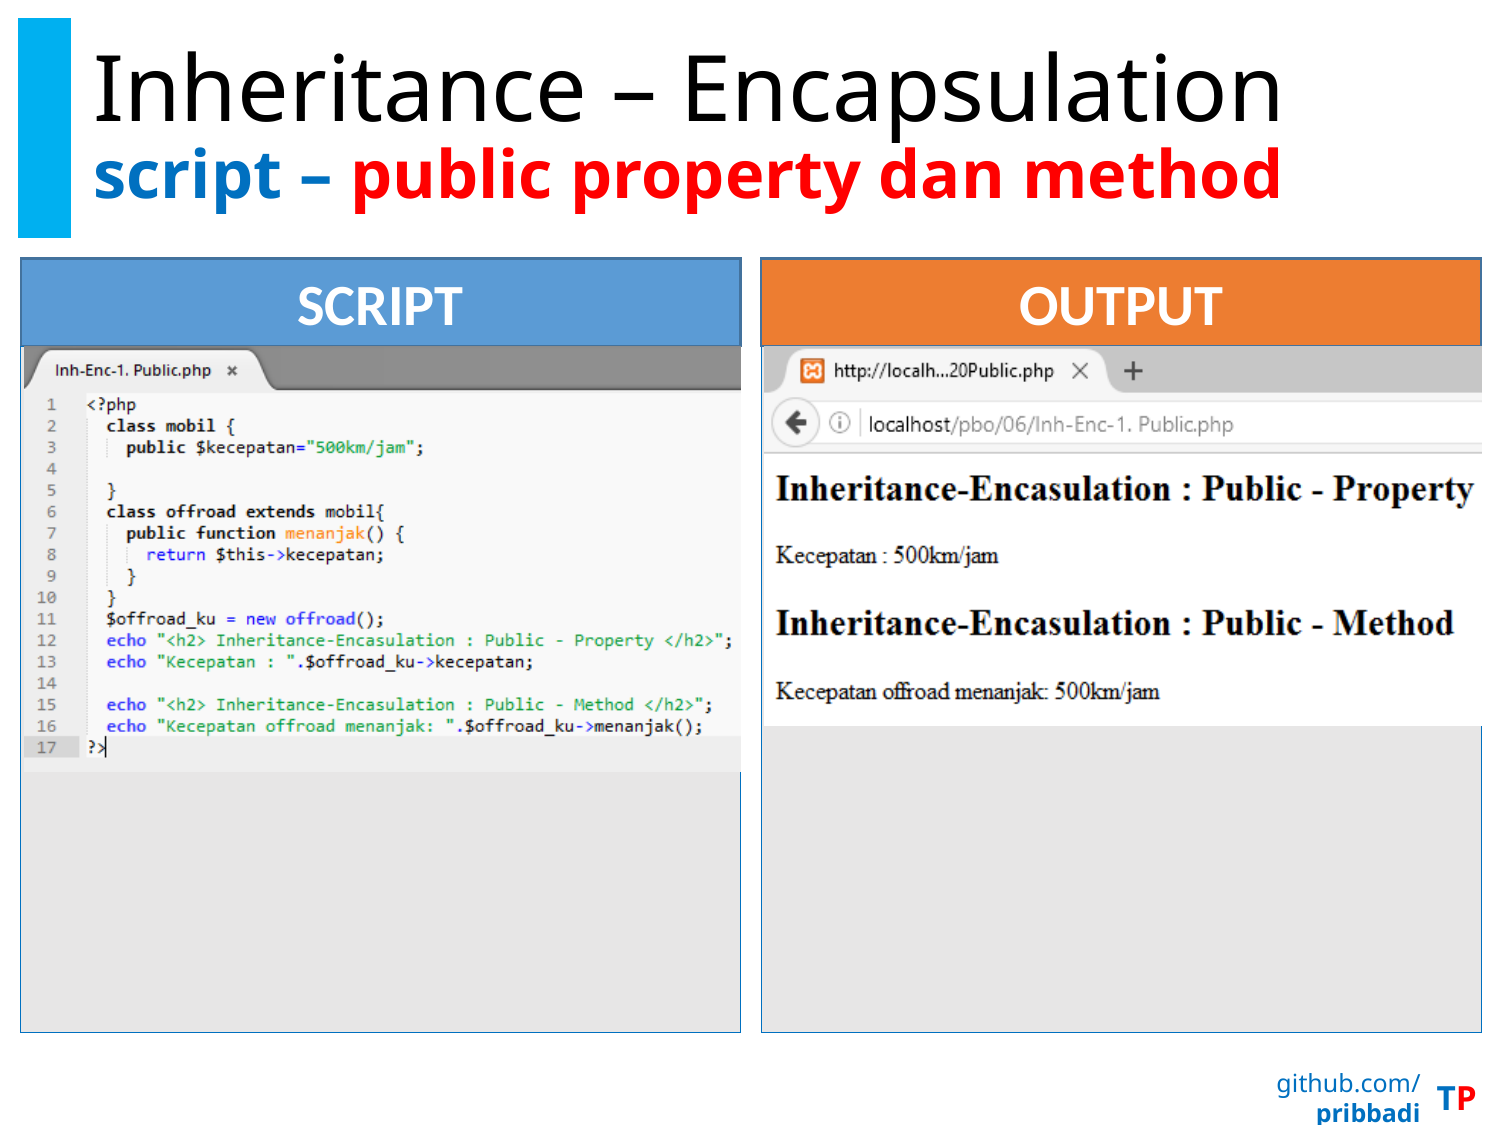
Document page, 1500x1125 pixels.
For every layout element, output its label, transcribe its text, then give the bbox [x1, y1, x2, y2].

title Inheritance – Encapsulation script – public property dan method [78, 19, 1443, 237]
picture [24, 346, 741, 772]
text_box SCRIPT [20, 257, 742, 347]
text_box OUTPUT [760, 257, 1482, 347]
picture [764, 346, 1482, 726]
text_box [761, 347, 1482, 1033]
text_box [20, 346, 741, 1033]
